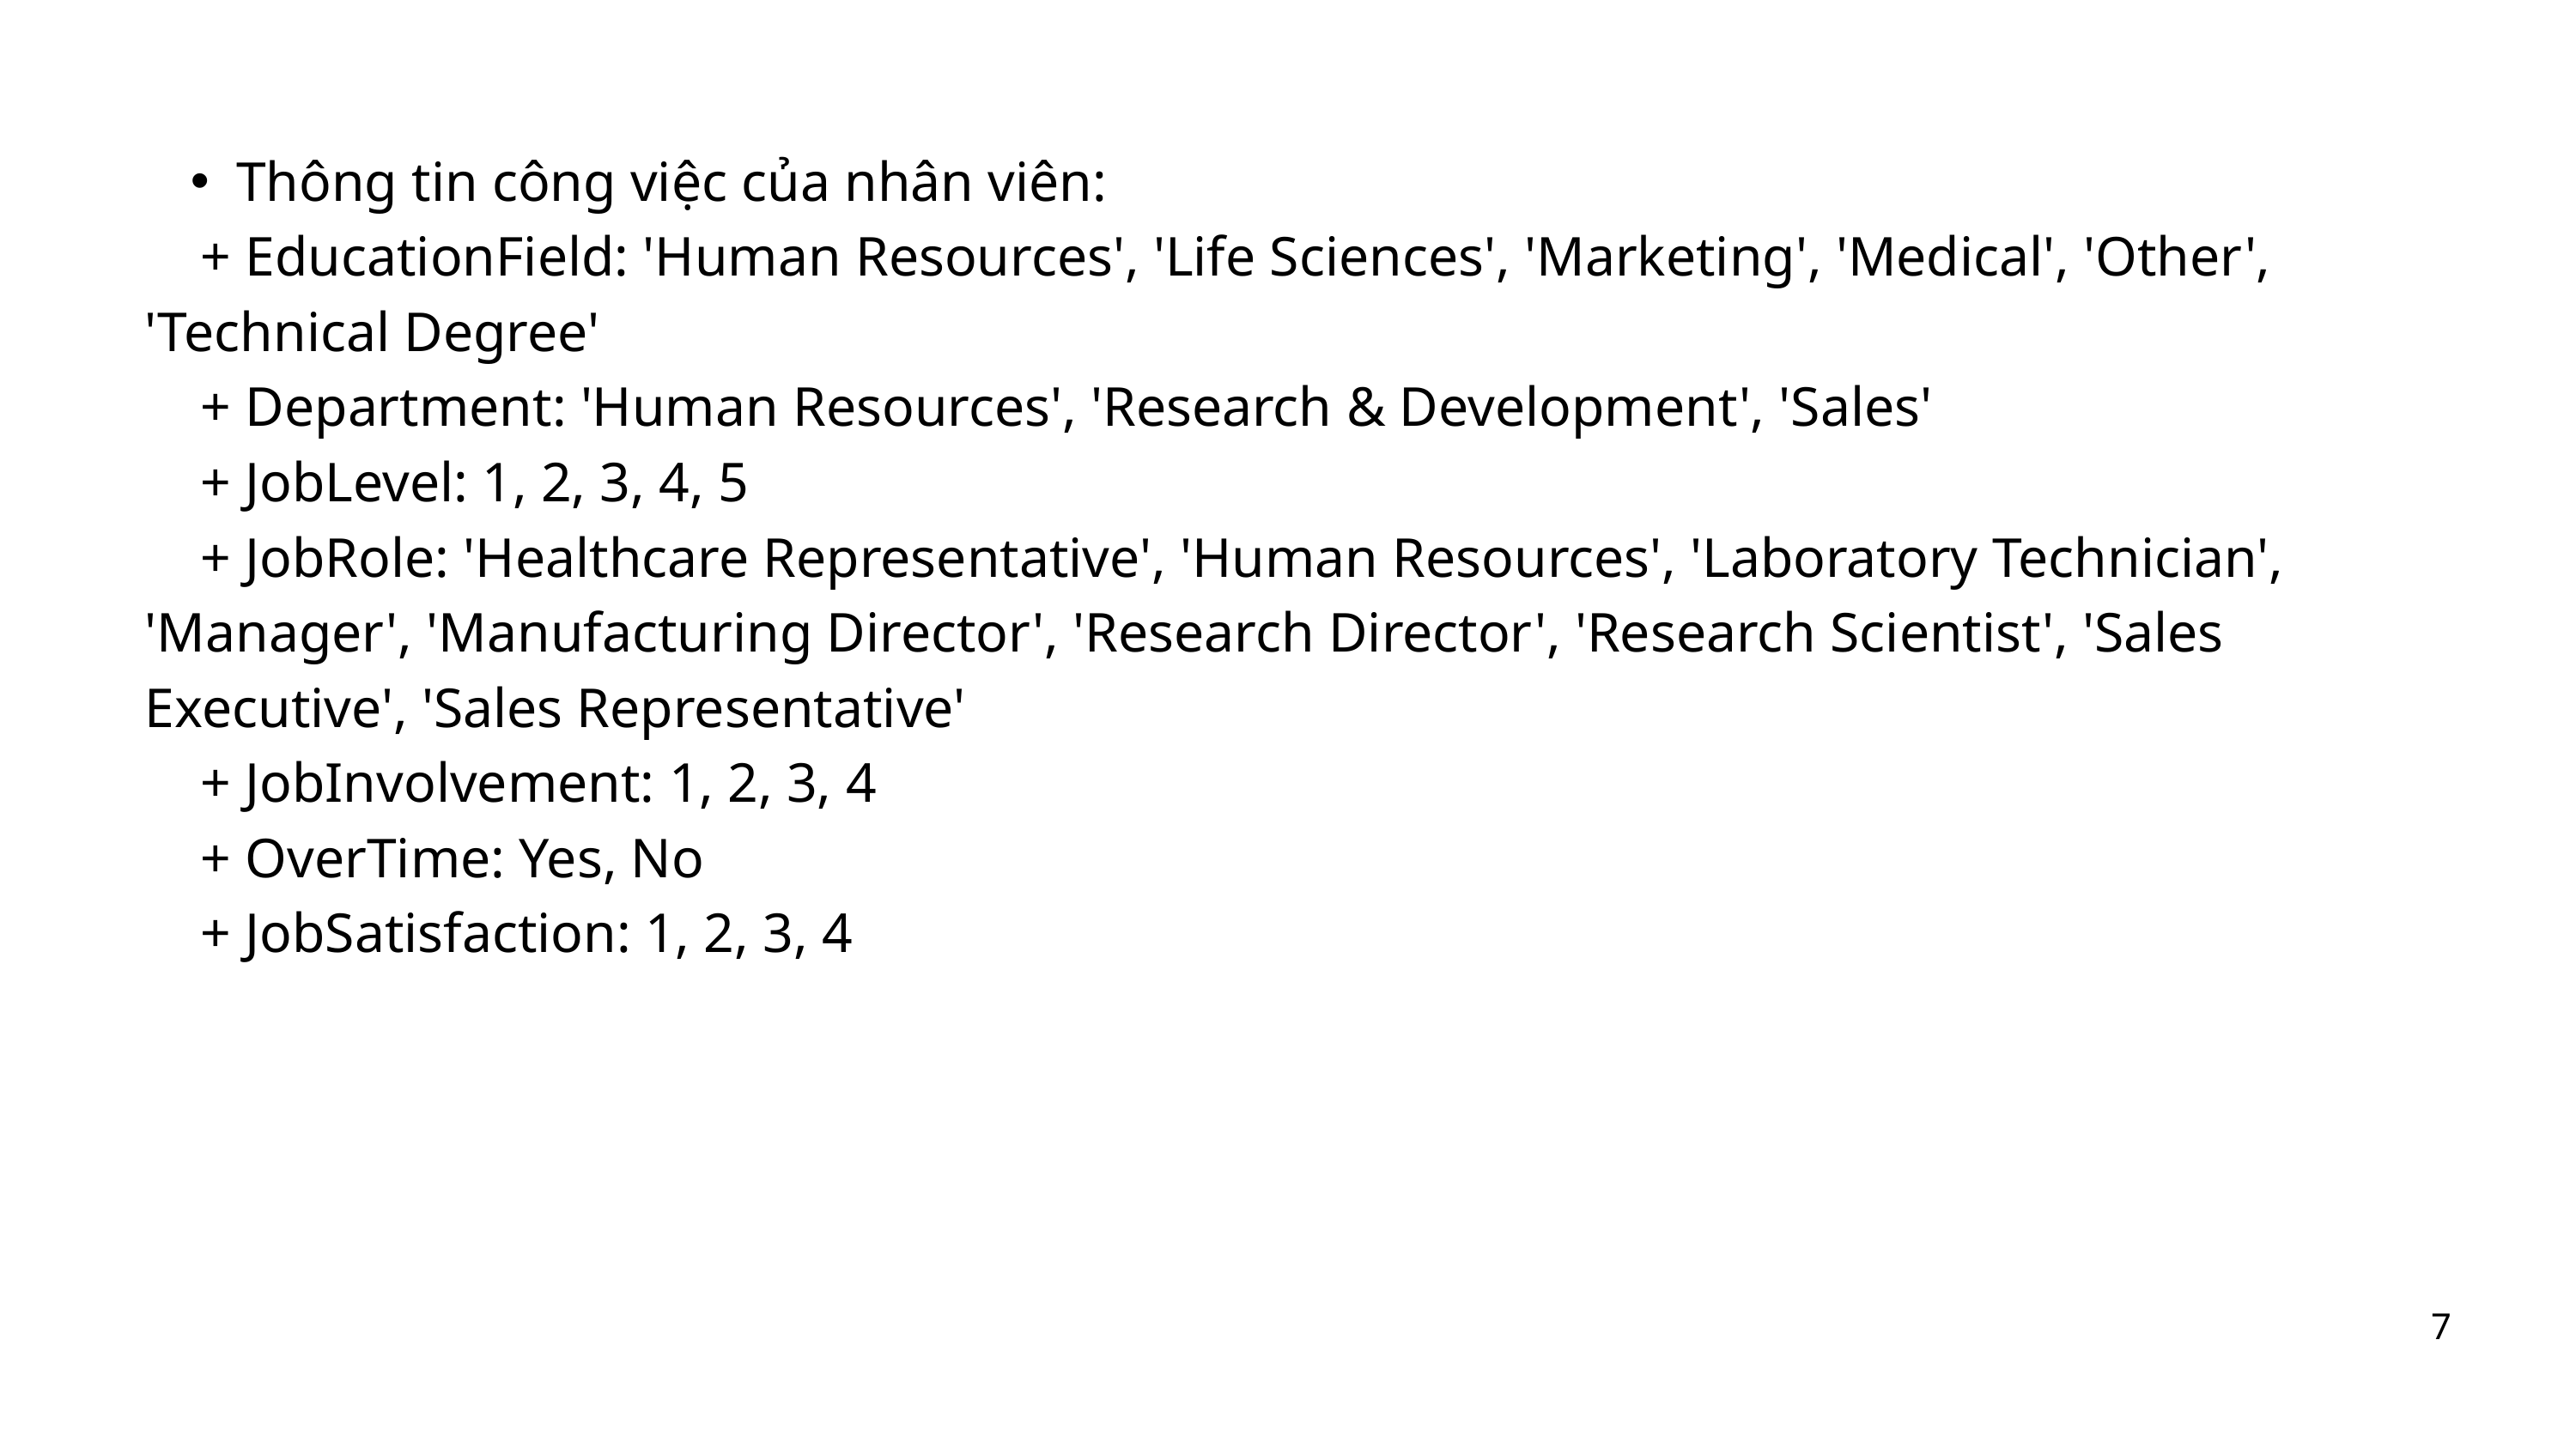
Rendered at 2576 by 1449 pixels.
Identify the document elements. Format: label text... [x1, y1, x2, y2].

text_box 7 [2431, 1296, 2452, 1348]
text_box Thông tin công việc của nhân viên: + EducationField: 'Human Resources', 'Life Sciences', 'Marketing', 'Medical', 'Other', 'Technical Degree' + Department: 'Human Resources', 'Research & Development', 'Sales' + JobLevel: 1, 2, 3, 4, 5 + JobRole: 'Healthcare Representative', 'Human Resources', 'Laboratory Technician', 'Manager', 'Manufacturing Director', 'Research Director', 'Research Scientist', 'Sales Executive', 'Sales Representative' + JobInvolvement: 1, 2, 3, 4 + OverTime: Yes, No + JobSatisfaction: 1, 2, 3, 4 [144, 136, 2432, 963]
